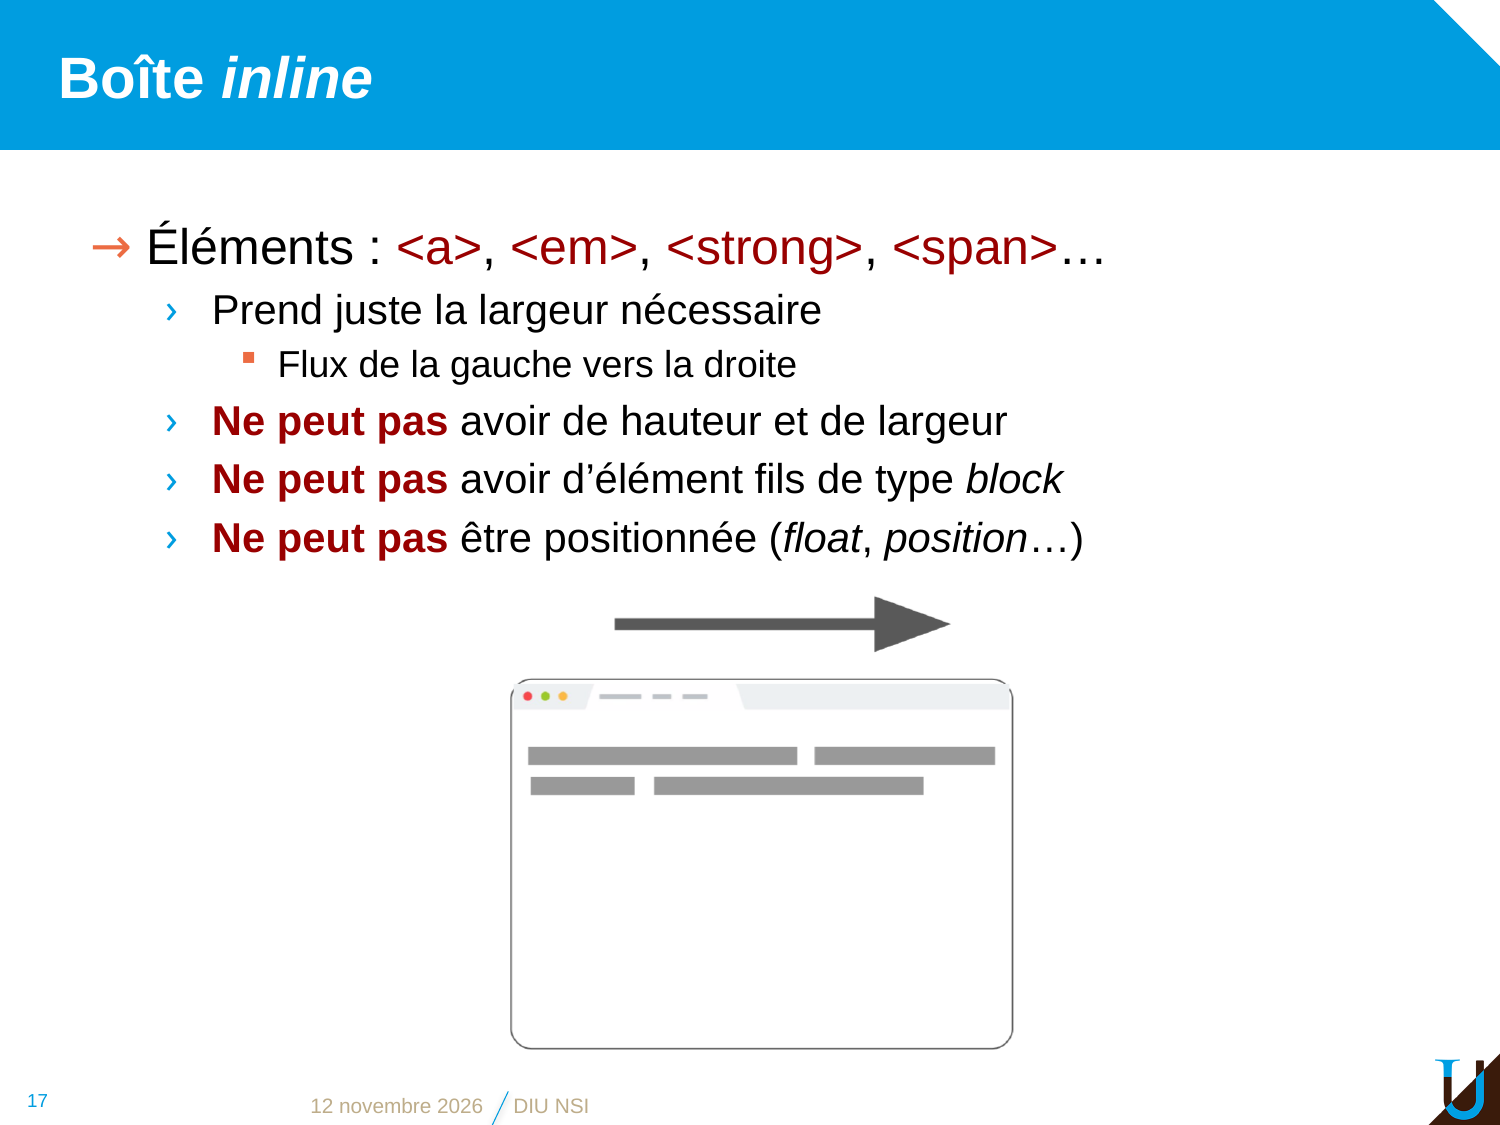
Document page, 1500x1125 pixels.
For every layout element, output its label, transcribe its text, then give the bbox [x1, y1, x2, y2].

picture [497, 589, 1028, 1063]
picture [1425, 1050, 1500, 1125]
list Éléments : <a>, <em>, <strong>, <span>… Prend juste la largeur nécessaire Flux de la gauche vers la droite Ne peut pas avoir de hauteur et de largeur Ne peut pas avoir d’élément fils de type block Ne peut pas être positionnée (float, position…) [75, 206, 1425, 1051]
slide_number 12 juin 2019 [147, 1091, 498, 1125]
slide_number 17 [0, 1074, 75, 1125]
title Boîte inline [0, 0, 1425, 150]
footer DIU NSI [498, 1091, 1362, 1125]
